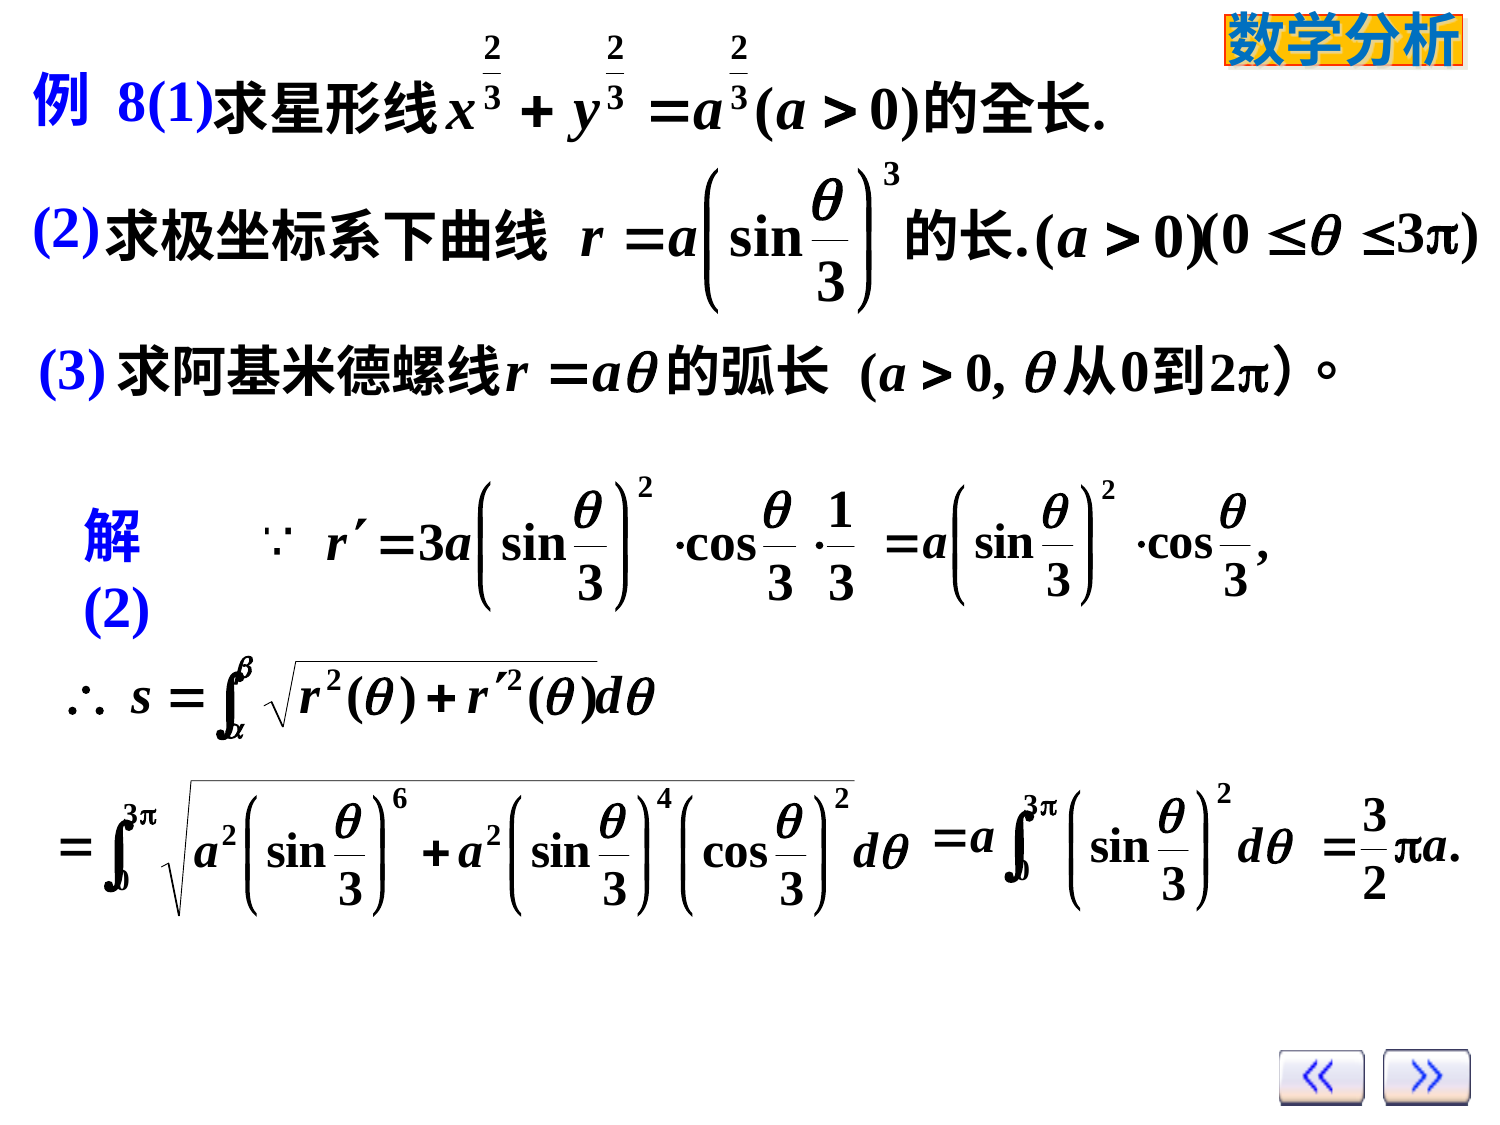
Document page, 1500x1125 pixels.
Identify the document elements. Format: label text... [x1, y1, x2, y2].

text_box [1316, 786, 1464, 905]
picture [1383, 1049, 1471, 1106]
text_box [212, 27, 1150, 139]
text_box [879, 472, 1271, 609]
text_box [265, 467, 859, 615]
text_box 例 8(1) [17, 54, 207, 140]
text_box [17, 140, 1483, 330]
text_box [52, 776, 915, 922]
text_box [926, 774, 1300, 915]
text_box 解(2) [68, 491, 219, 647]
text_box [5, 326, 1359, 438]
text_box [68, 649, 662, 743]
picture [1279, 1050, 1365, 1106]
